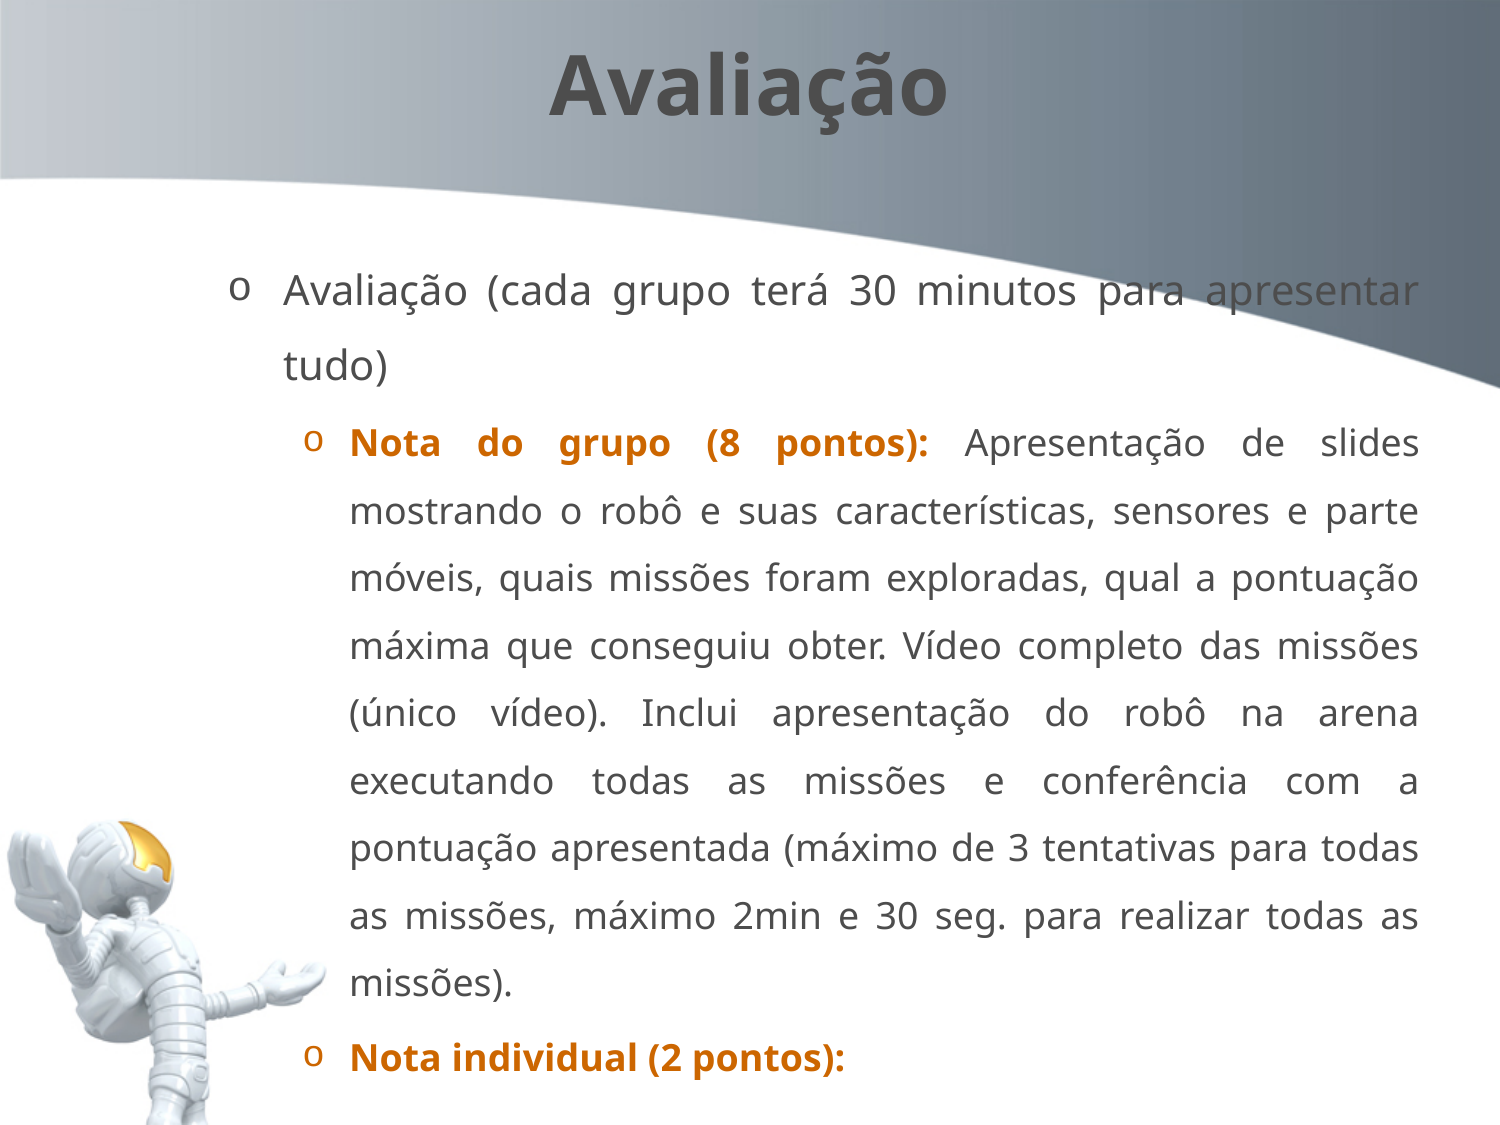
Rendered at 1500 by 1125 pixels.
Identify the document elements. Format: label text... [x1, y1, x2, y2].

text_box Avaliação (cada grupo terá 30 minutos para apresentar tudo) Nota do grupo (8 pontos): Apresentação de slides mostrando o robô e suas características, sensores e parte móveis, quais missões foram exploradas, qual a pontuação máxima que conseguiu obter. Vídeo completo das missões (único vídeo). Inclui apresentação do robô na arena executando todas as missões e conferência com a pontuação apresentada (máximo de 3 tentativas para todas as missões, máximo 2min e 30 seg. para realizar todas as missões). Nota individual (2 pontos): [212, 231, 1435, 1121]
text_box Avaliação [212, 4, 1288, 161]
picture [0, 0, 1500, 1125]
